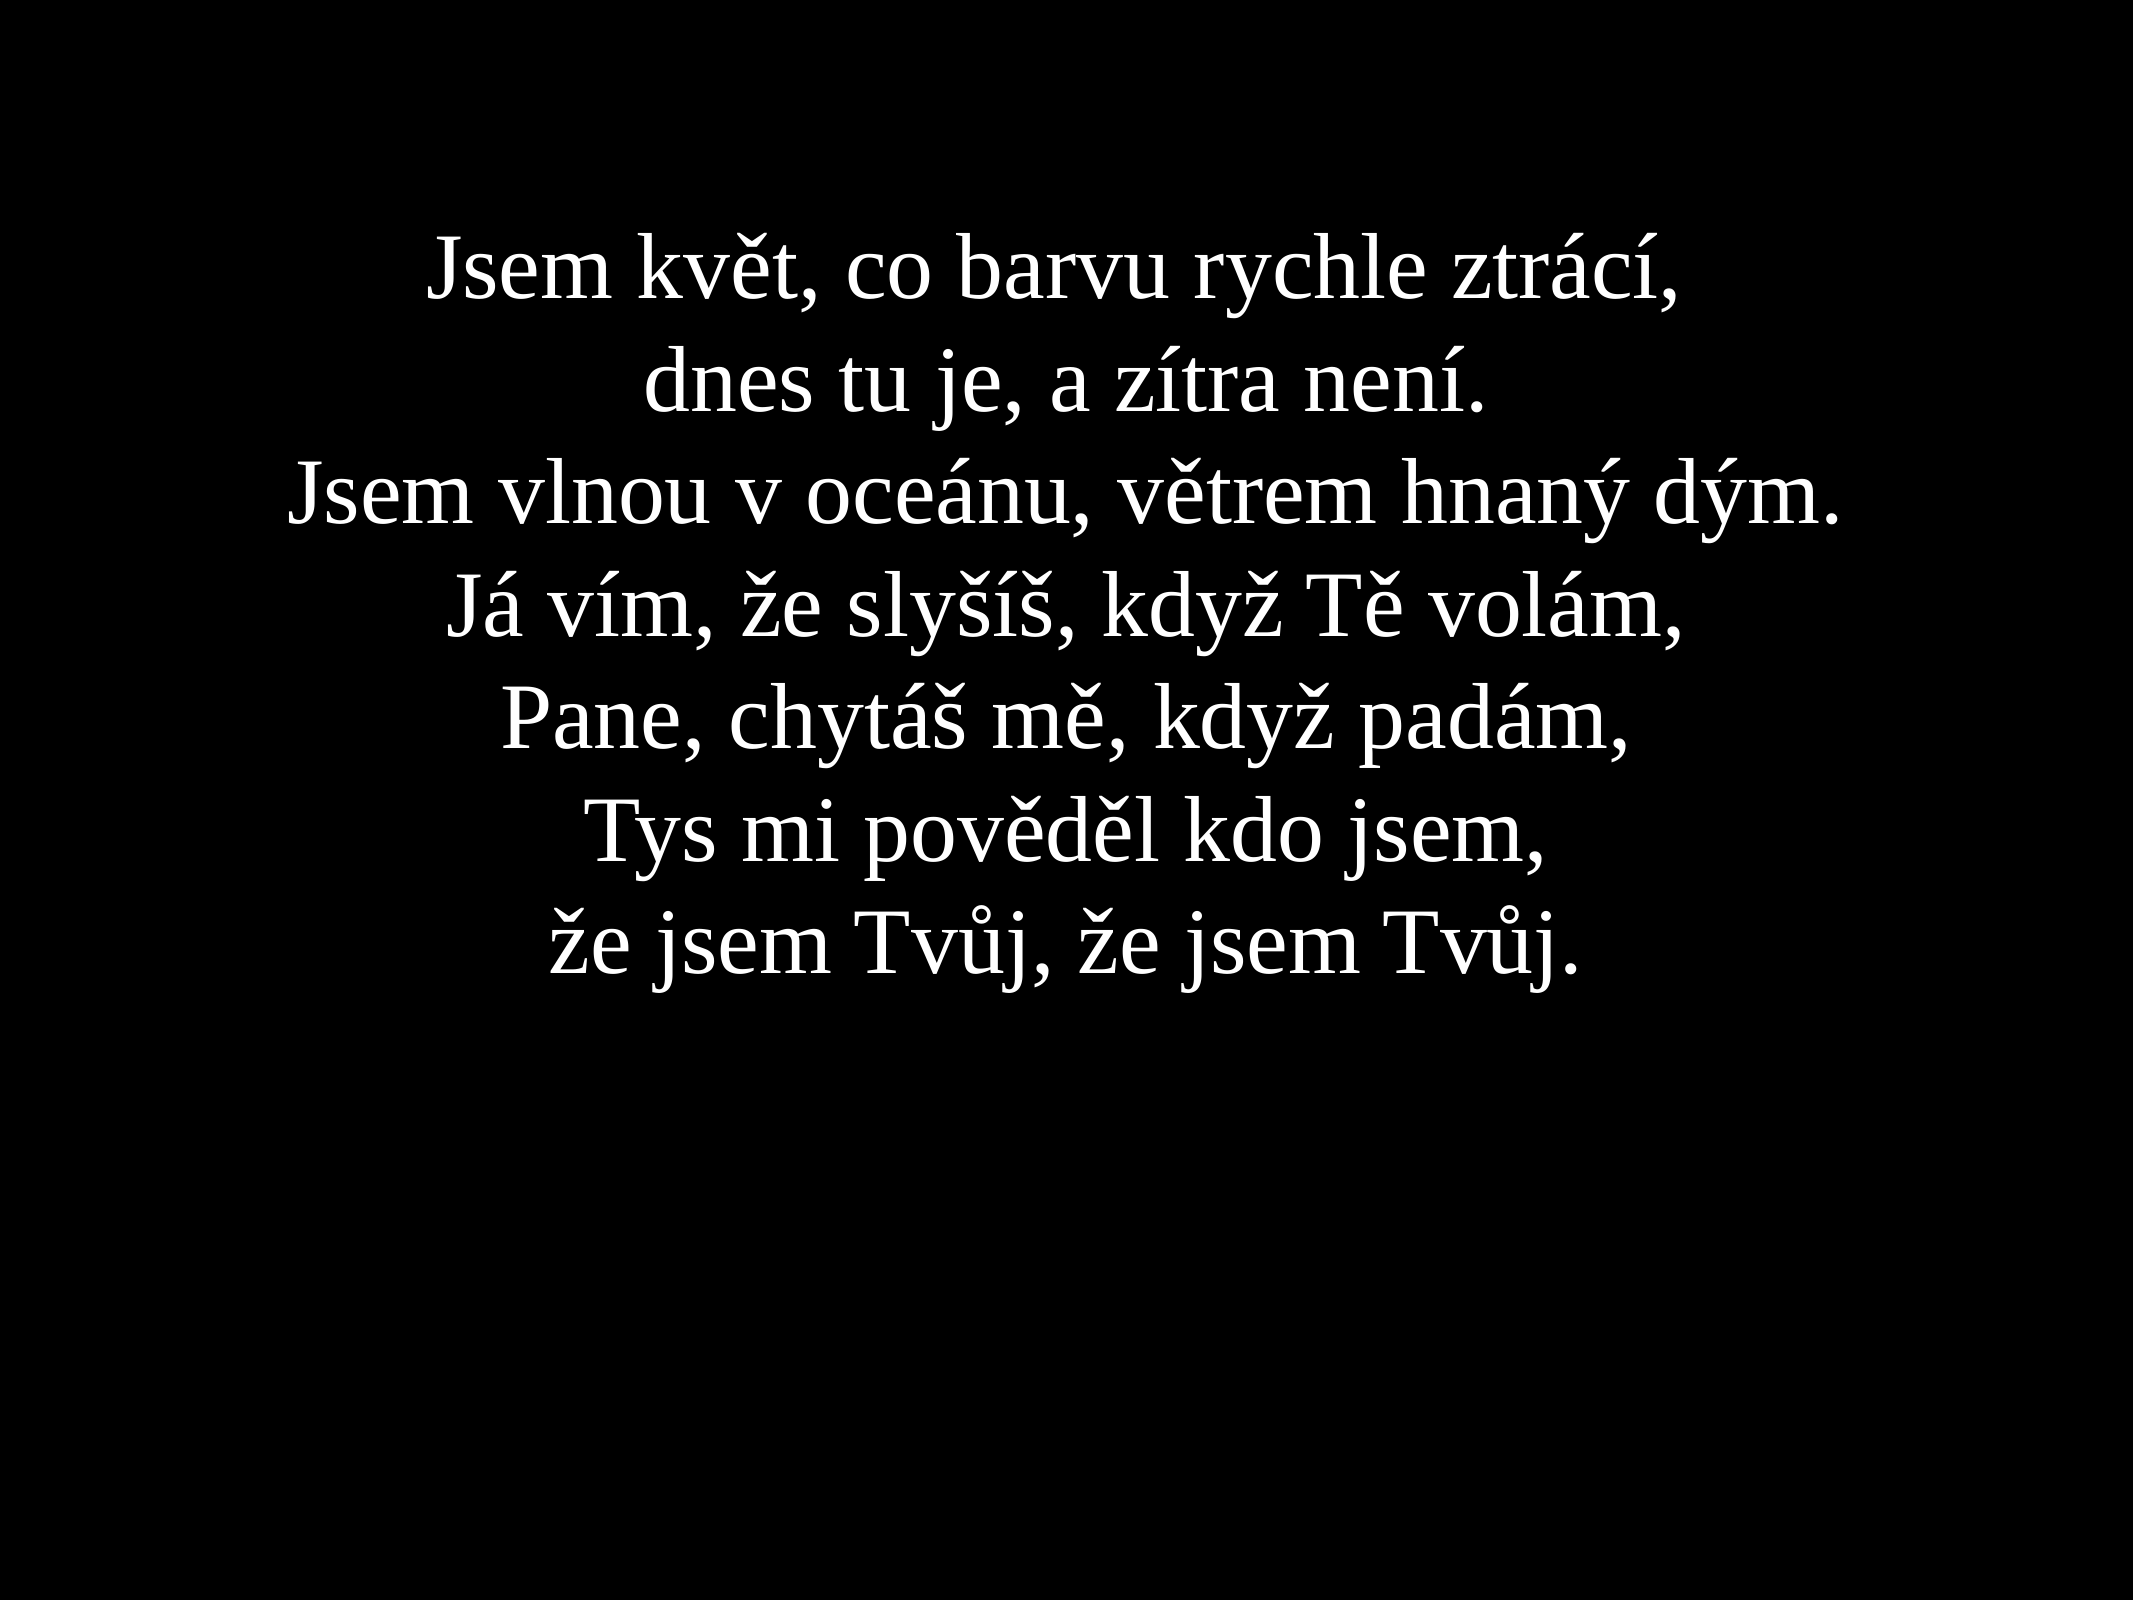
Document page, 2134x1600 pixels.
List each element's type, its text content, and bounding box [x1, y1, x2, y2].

text_box Jsem květ, co barvu rychle ztrácí, dnes tu je, a zítra není. Jsem vlnou v oceánu, větrem hnaný dým. Já vím, že slyšíš, když Tě volám, Pane, chytáš mě, když padám, Tys mi pověděl kdo jsem, že jsem Tvůj, že jsem Tvůj. [278, 196, 1855, 1001]
